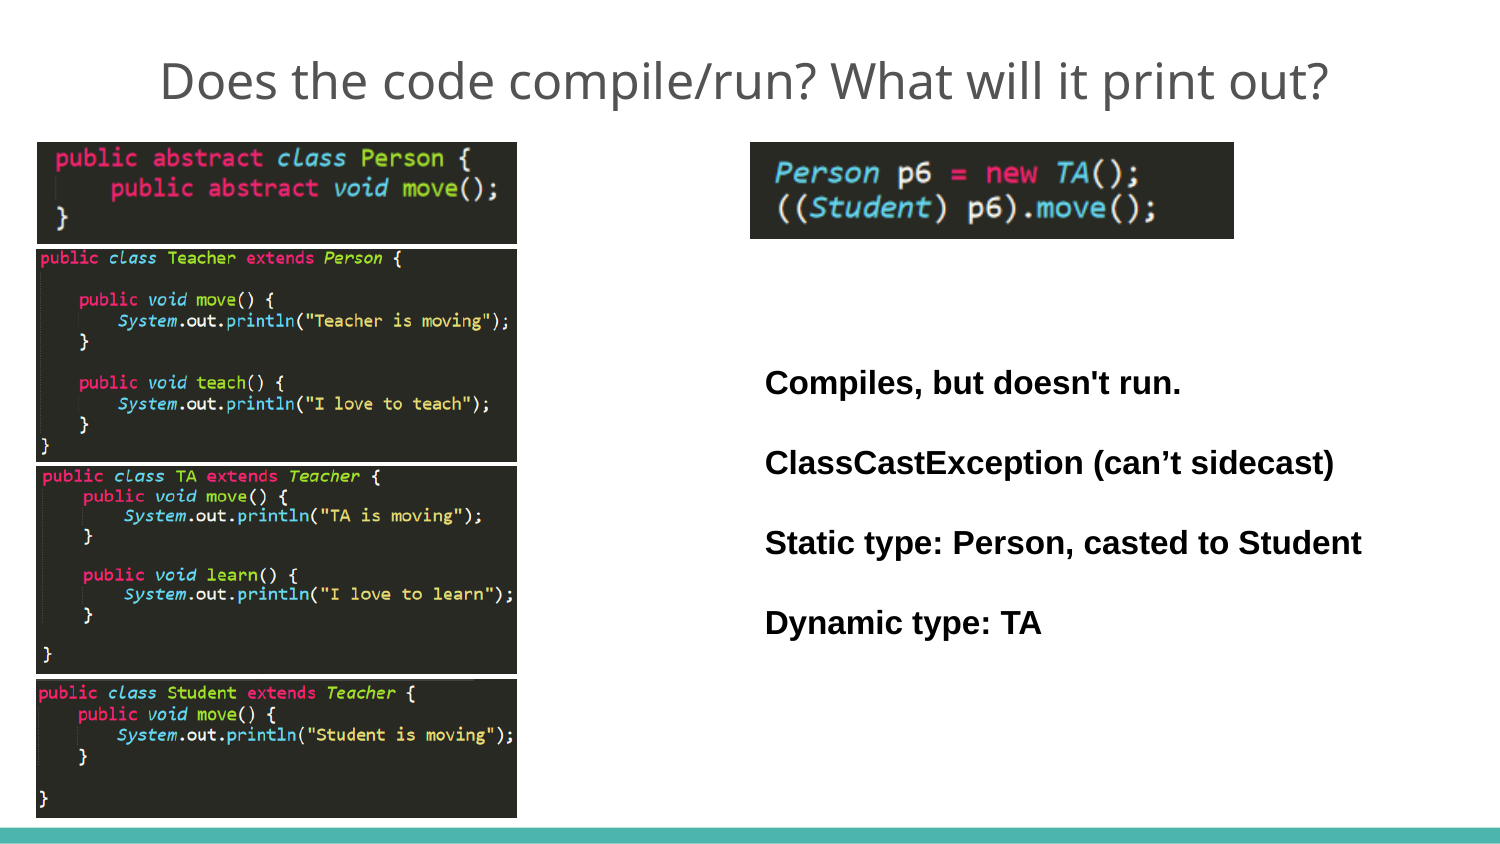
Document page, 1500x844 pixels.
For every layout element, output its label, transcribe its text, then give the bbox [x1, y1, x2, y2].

picture [36, 248, 517, 462]
picture [749, 142, 1235, 239]
picture [36, 466, 517, 674]
text_box Compiles, but doesn't run. ClassCastException (can’t sidecast) Static type: Person, casted to Student Dynamic type: TA [749, 353, 1381, 649]
picture [36, 679, 517, 819]
picture [36, 142, 518, 245]
list Does the code compile/run? What will it print out? [78, 25, 1392, 123]
